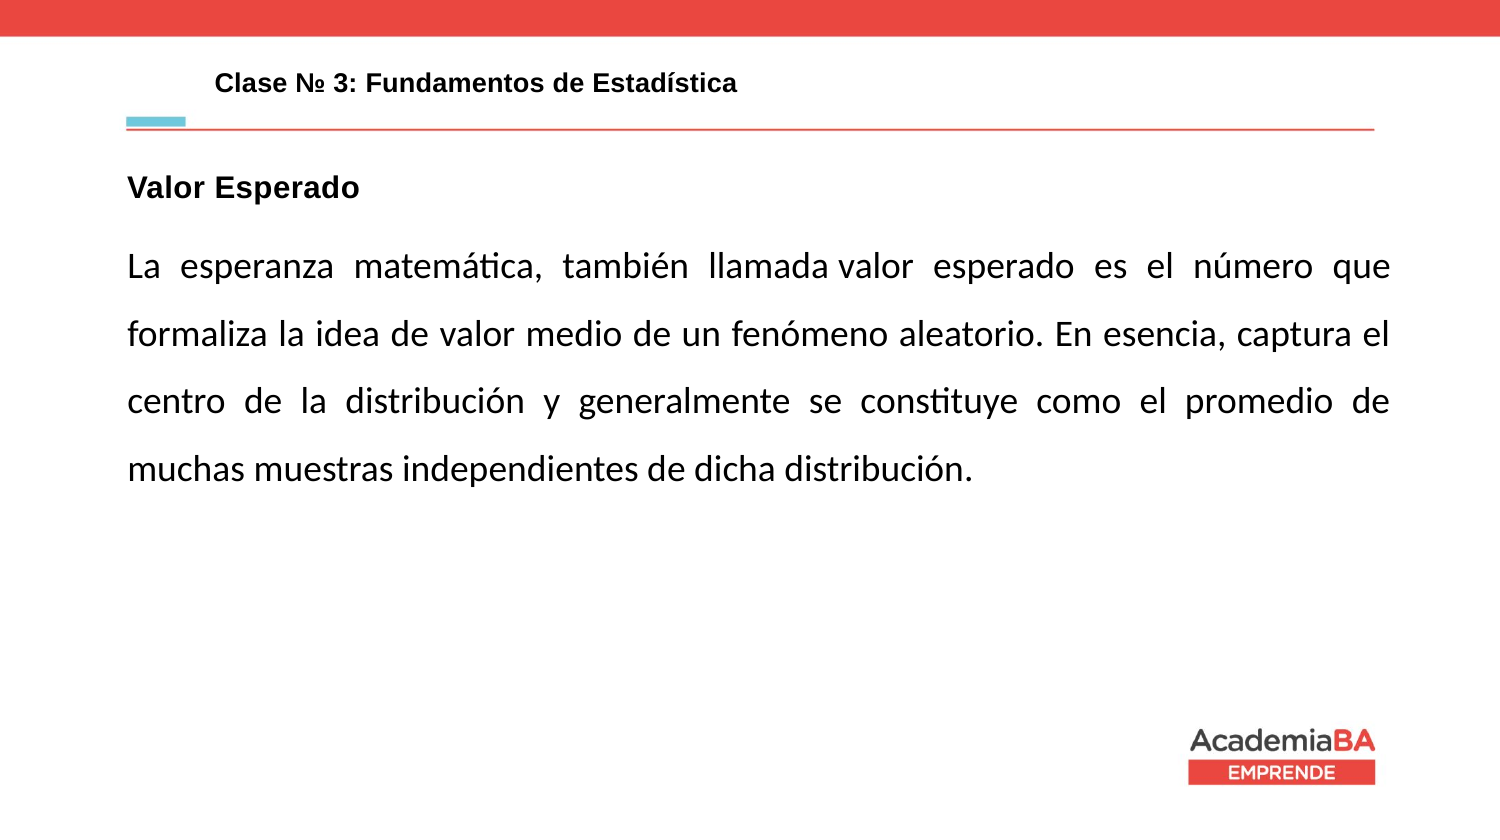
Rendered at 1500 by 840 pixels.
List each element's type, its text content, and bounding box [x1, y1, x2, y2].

text_box La esperanza matemática, también llamada valor esperado es el número que formaliza la idea de valor medio de un fenómeno aleatorio. En esencia, captura el centro de la distribución y generalmente se constituye como el promedio de muchas muestras independientes de dicha distribución. [112, 211, 1407, 542]
picture [0, 0, 1500, 787]
title Valor Esperado [125, 165, 1175, 211]
text_box Clase № 3: Fundamentos de Estadística [212, 63, 1365, 99]
